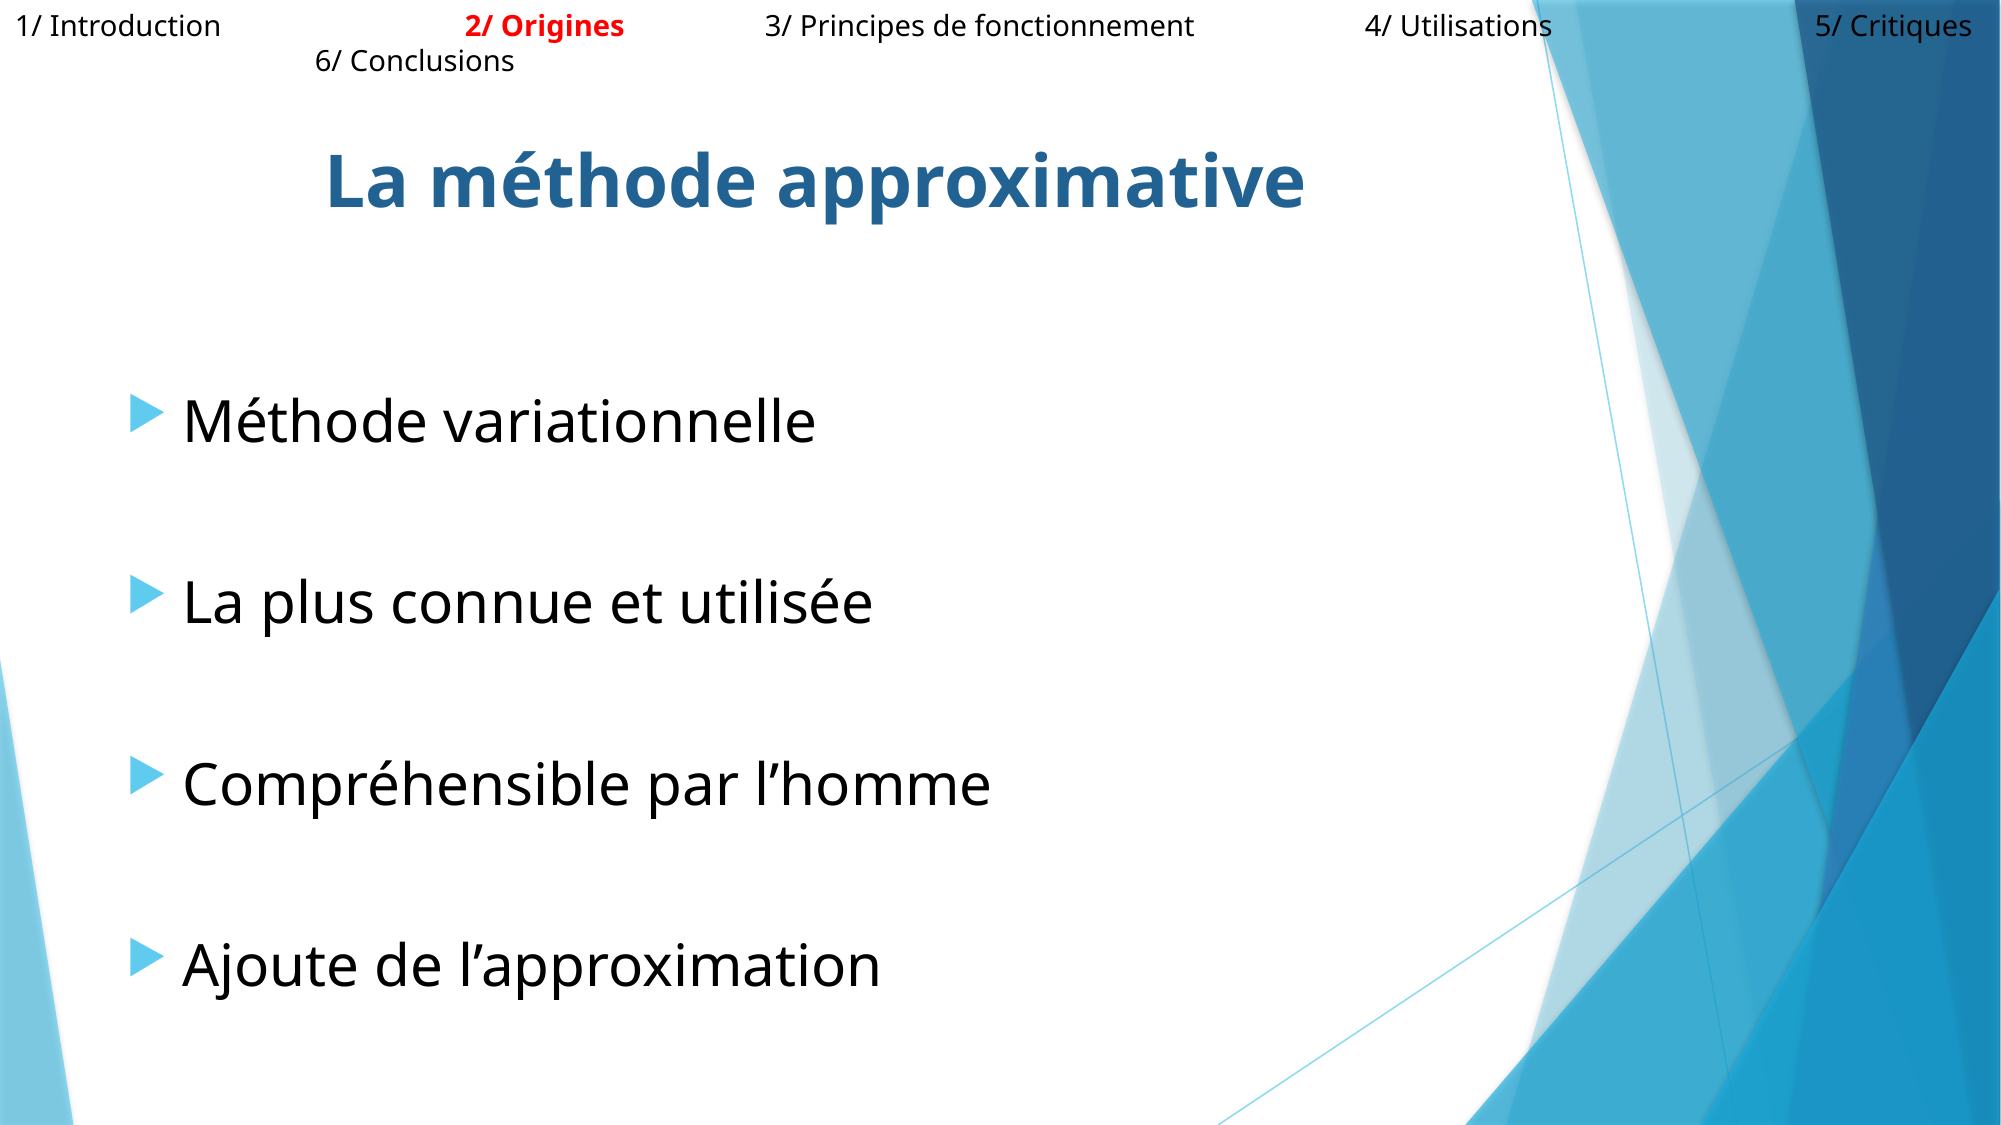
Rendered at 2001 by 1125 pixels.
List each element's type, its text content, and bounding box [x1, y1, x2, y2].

text_box 1/ Introduction 2/ Origines 3/ Principes de fonctionnement 4/ Utilisations 5/ Critiques 6/ Conclusions [0, 0, 2000, 85]
list La méthode approximative Méthode variationnelle La plus connue et utilisée Compréhensible par l’homme Ajoute de l’approximation [111, 127, 1522, 1125]
